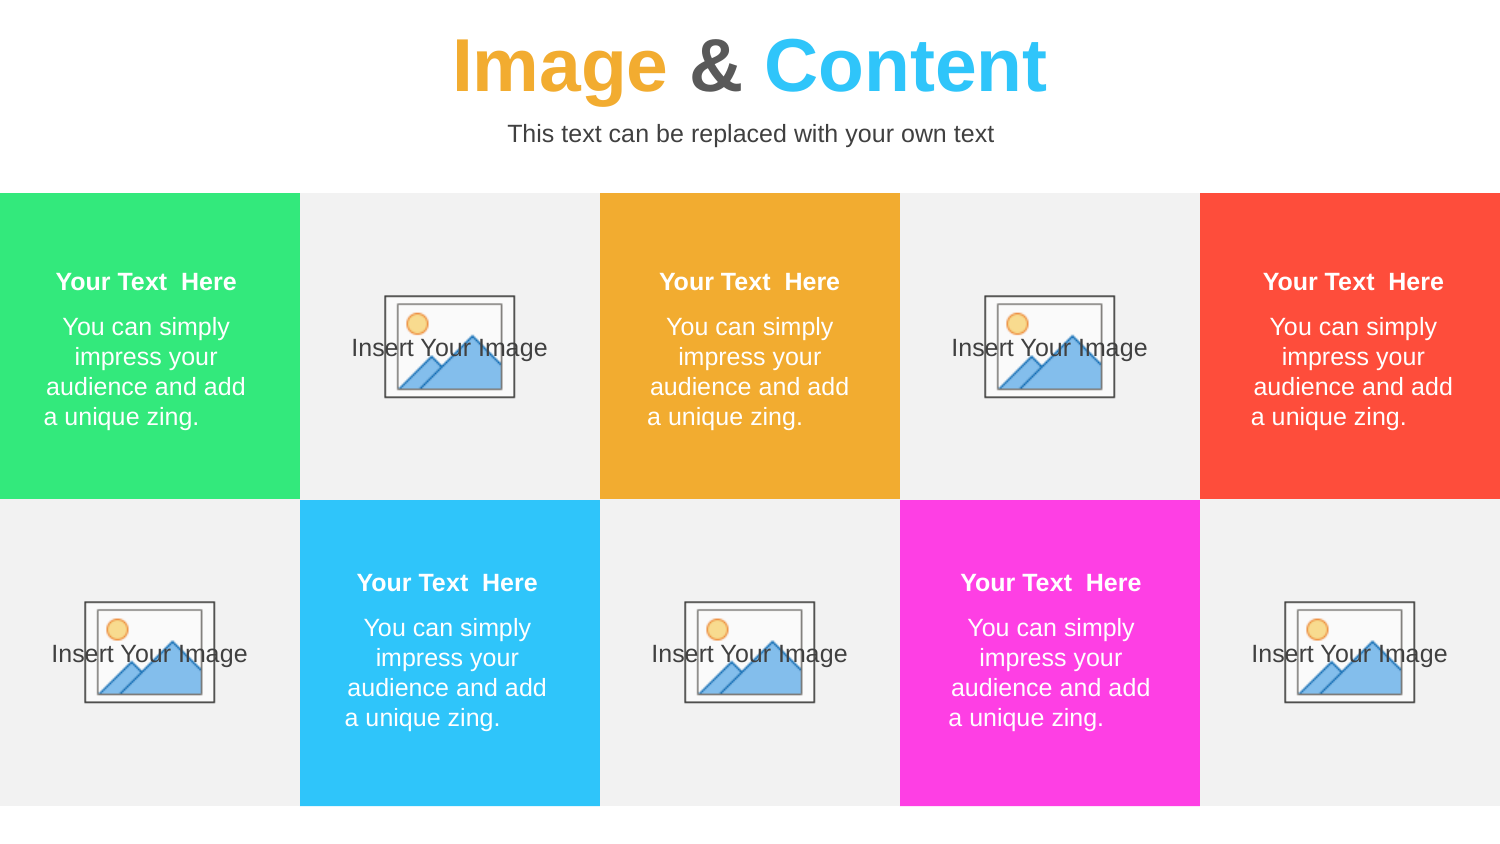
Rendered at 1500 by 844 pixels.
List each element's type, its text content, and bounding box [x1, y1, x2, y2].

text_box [27, 257, 265, 440]
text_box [631, 257, 869, 440]
list This text can be replaced with your own text [0, 114, 1500, 151]
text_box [932, 558, 1170, 741]
title Image & Content [0, 8, 1500, 114]
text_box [329, 558, 566, 741]
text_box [1235, 257, 1472, 440]
picture [0, 192, 1500, 807]
